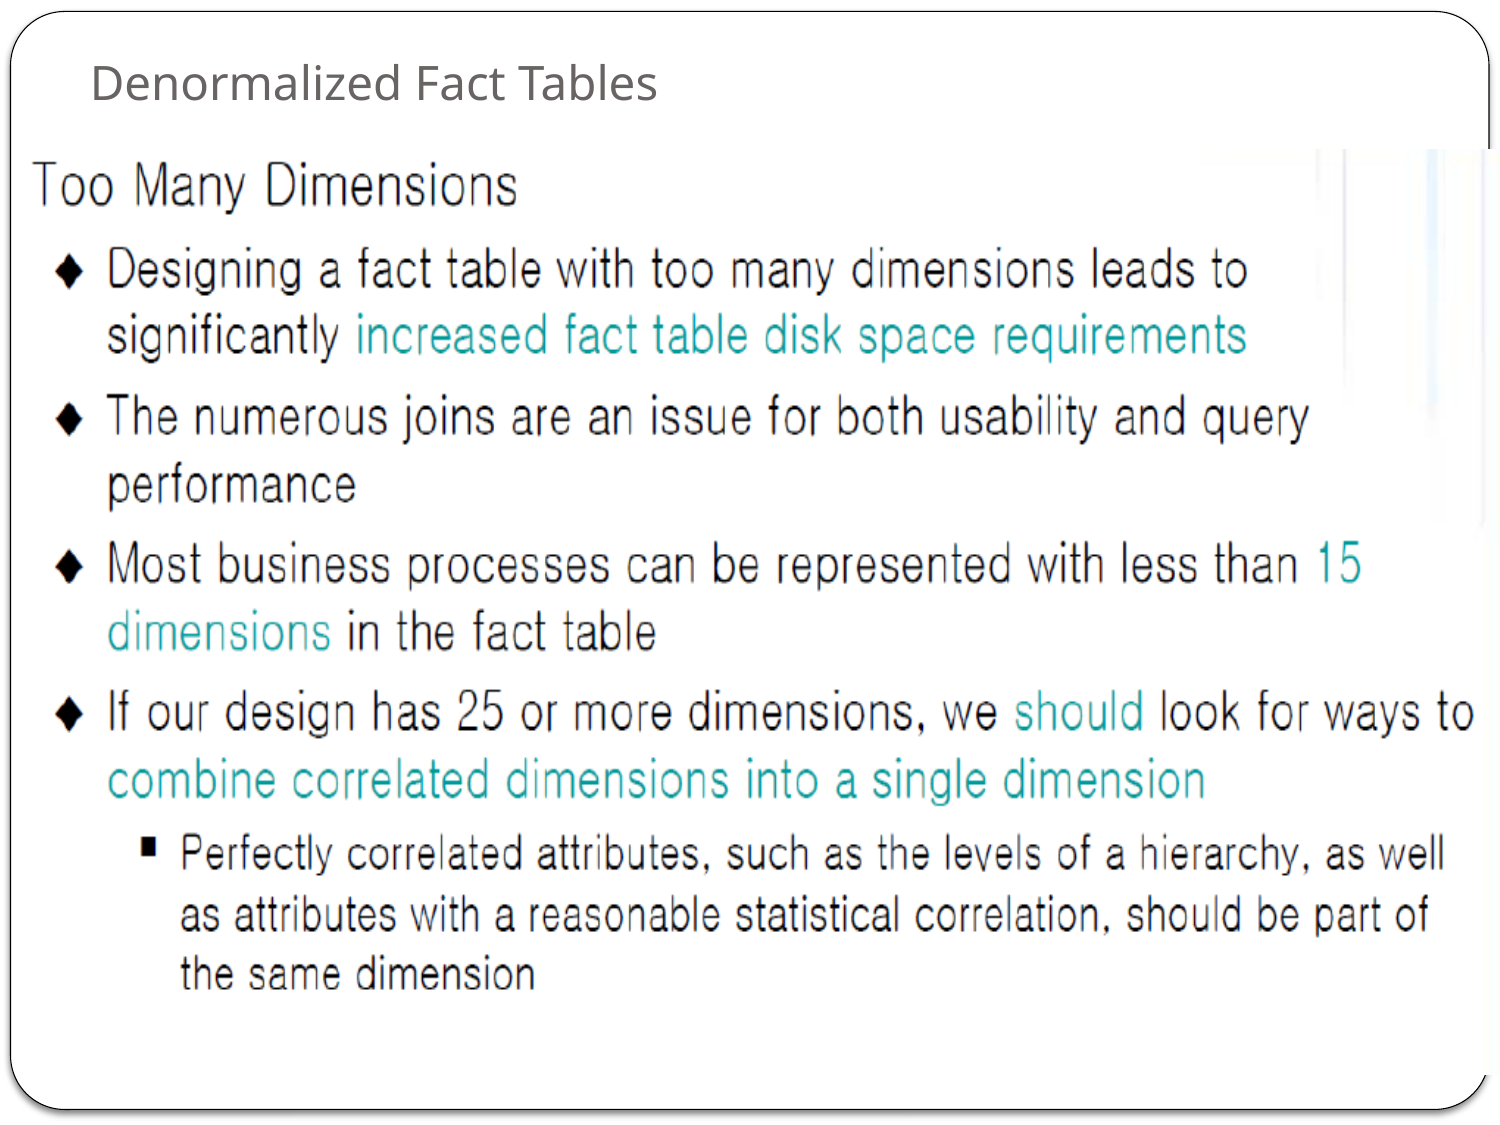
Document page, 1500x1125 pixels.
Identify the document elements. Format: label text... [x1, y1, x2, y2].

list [16, 149, 1500, 1076]
title Denormalized Fact Tables [75, 45, 1425, 125]
